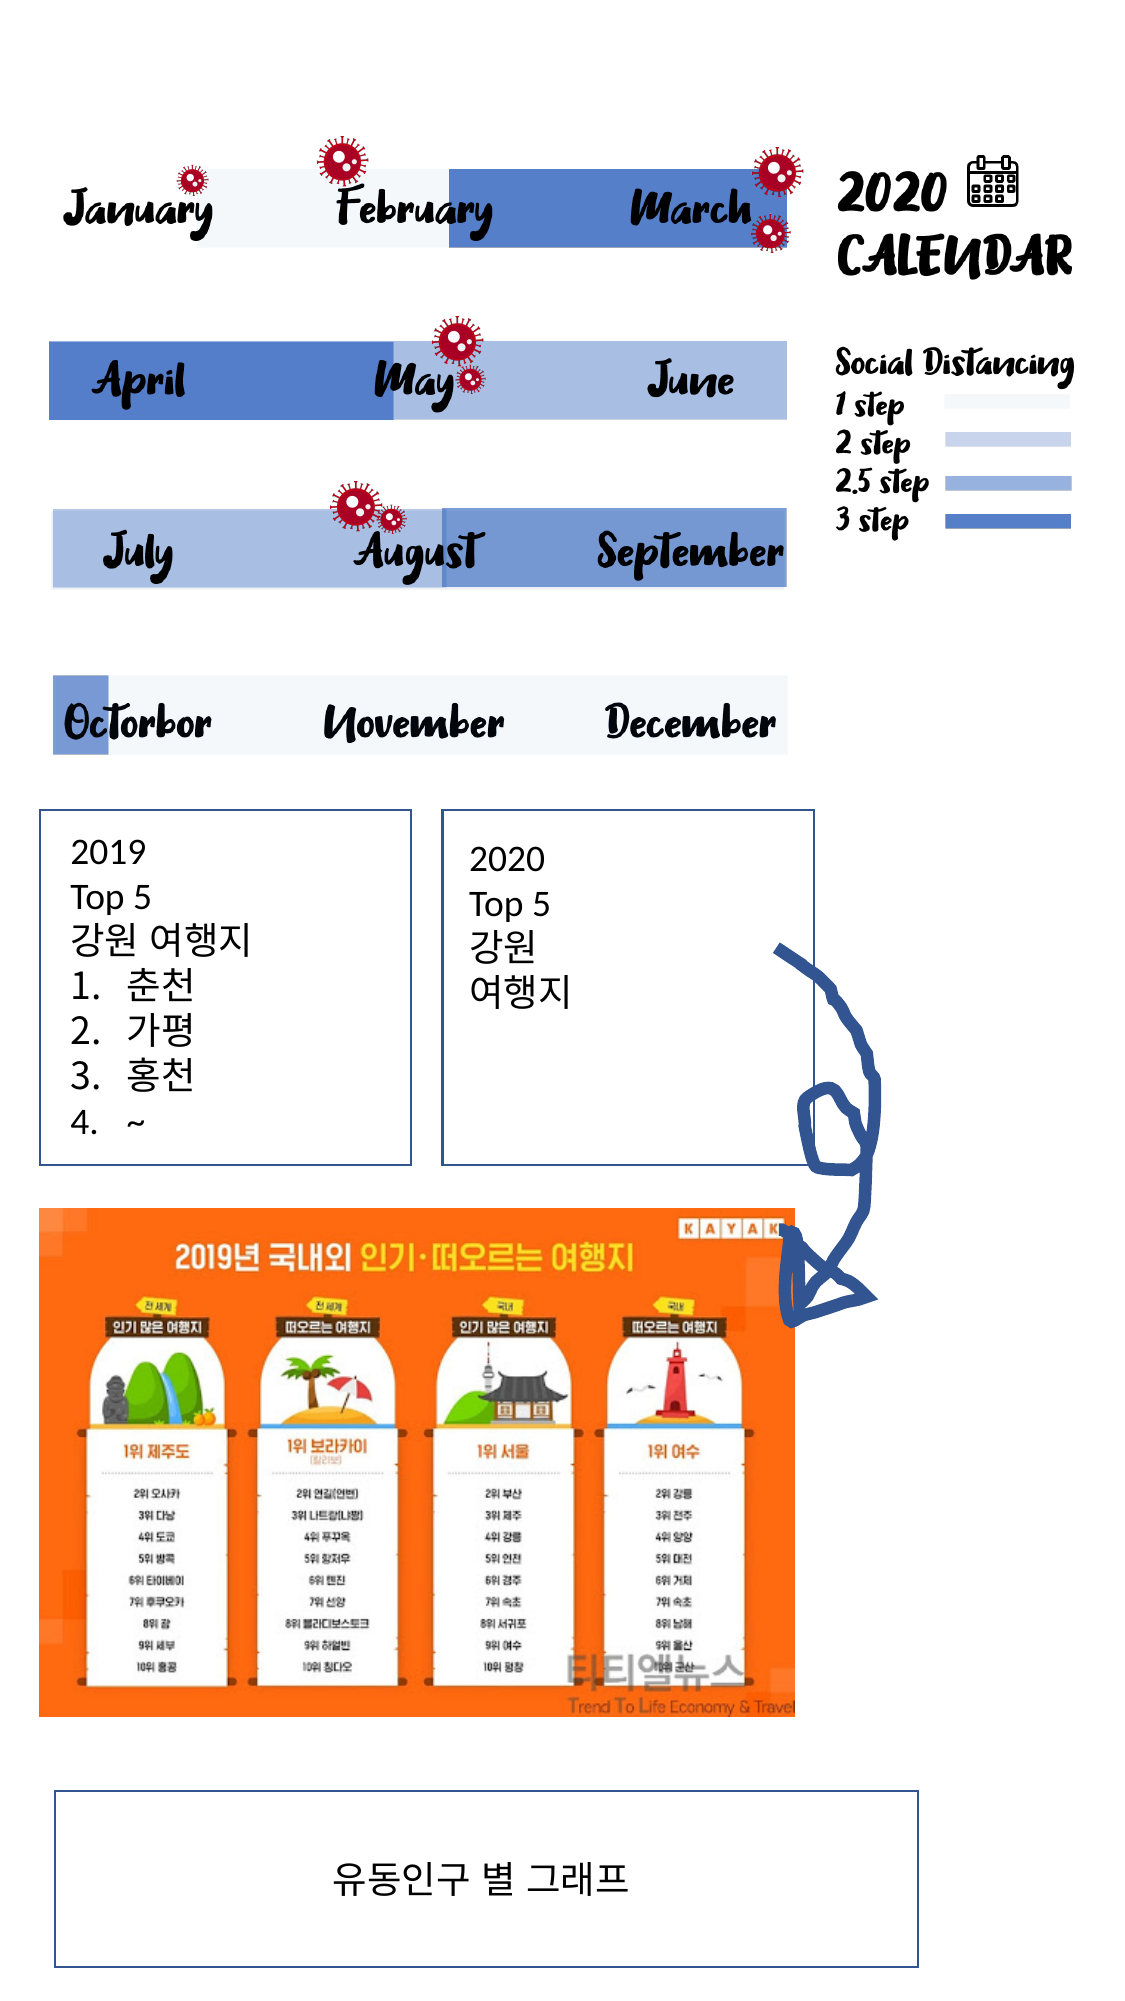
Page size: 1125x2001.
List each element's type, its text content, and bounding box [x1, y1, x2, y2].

text_box [441, 826, 815, 1166]
picture [0, 130, 1125, 826]
text_box 2020 Top 5 강원 여행지 [454, 826, 659, 1022]
text_box 유동인구 별 그래프 [54, 1790, 919, 1968]
text_box [775, 946, 876, 1322]
text_box [39, 826, 412, 1166]
text_box 2019 Top 5 강원 여행지 춘천 가평 홍천 ~ [55, 826, 391, 1150]
picture [39, 1208, 795, 1717]
